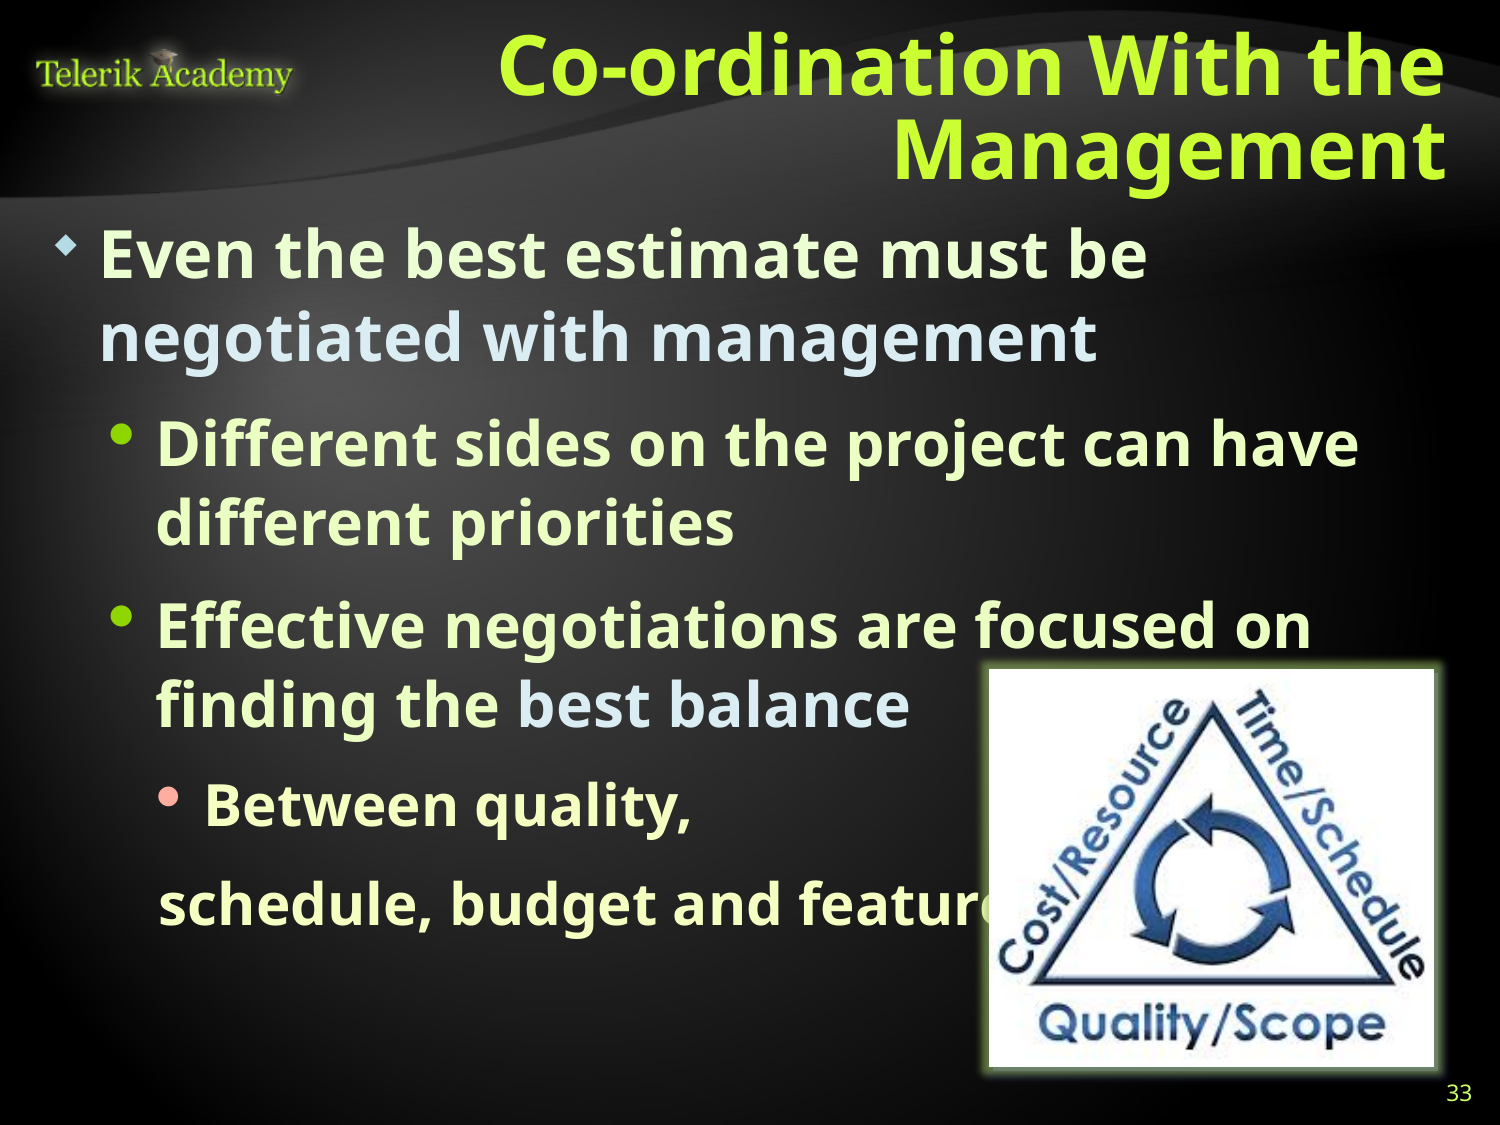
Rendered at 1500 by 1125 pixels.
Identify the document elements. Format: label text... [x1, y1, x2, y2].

list Even the best estimate must be negotiated with management Different sides on the project can have different priorities Effective negotiations are focused on finding the best balance Between quality, schedule, budget and features [37, 200, 1463, 1100]
slide_number 33 [1412, 1074, 1488, 1113]
title Co-ordination With the Management [300, 37, 1463, 188]
picture [0, 0, 1500, 1125]
